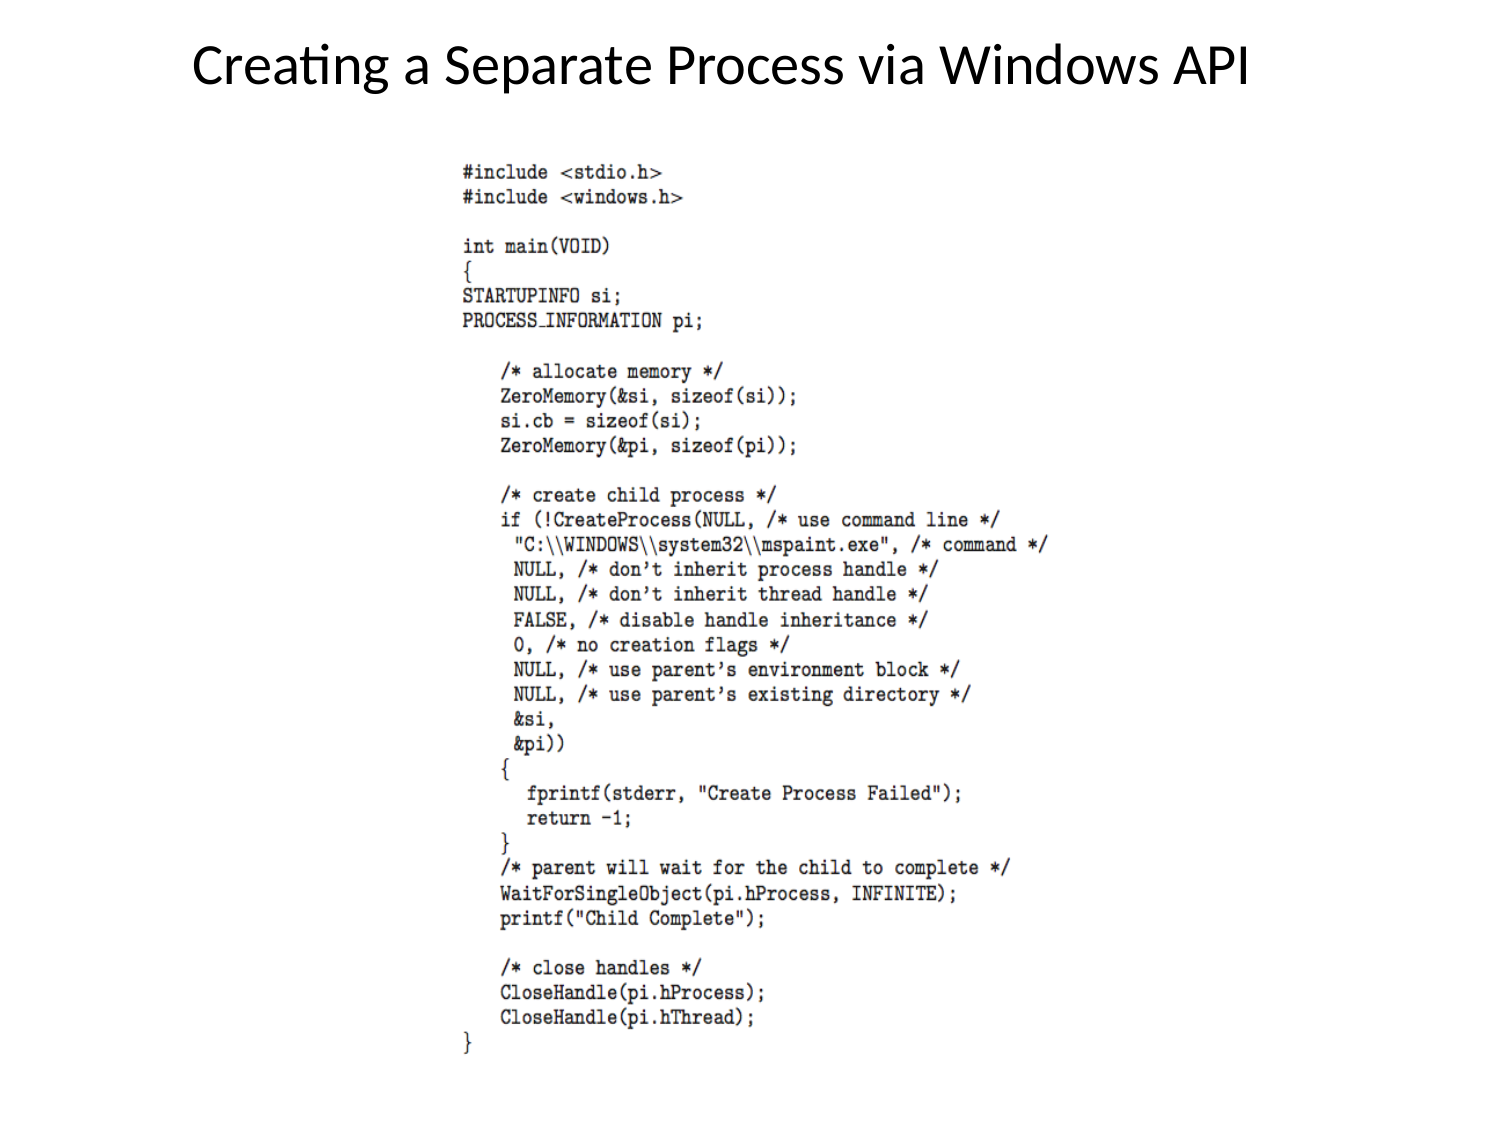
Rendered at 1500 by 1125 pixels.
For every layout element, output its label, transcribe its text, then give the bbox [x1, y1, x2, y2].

picture [394, 157, 1112, 1067]
title Creating a Separate Process via Windows API [177, 19, 1500, 114]
